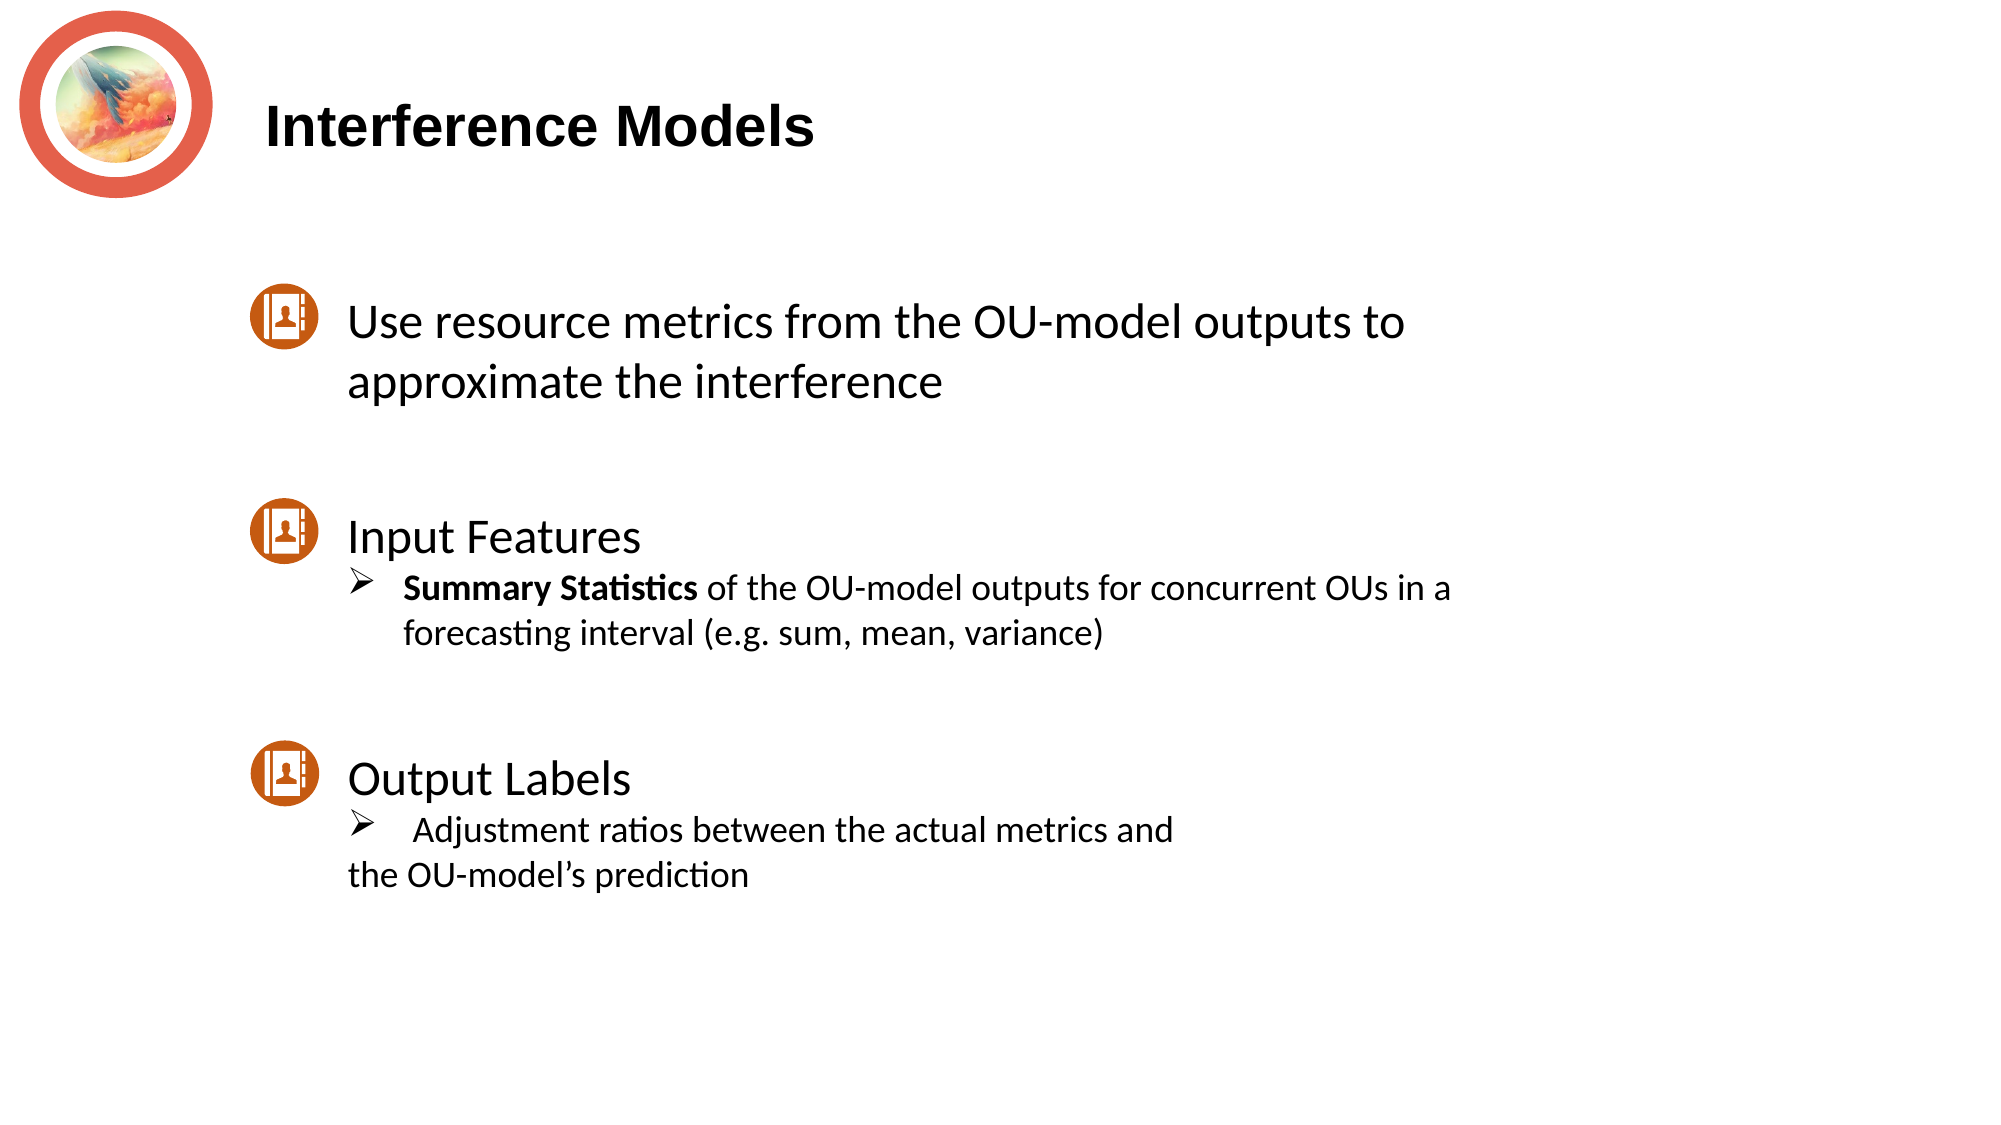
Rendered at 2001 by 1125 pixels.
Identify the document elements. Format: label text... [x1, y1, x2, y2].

text_box [301, 763, 306, 775]
text_box [272, 293, 300, 340]
text_box [264, 750, 270, 796]
text_box [301, 306, 305, 318]
text_box [301, 750, 306, 762]
text_box Input Features Summary Statistics of the OU-model outputs for concurrent OUs in a forecasting interval (e.g. sum, mean, variance) [332, 495, 1633, 661]
text_box Output Labels Adjustment ratios between the actual metrics and the OU-model’s prediction [333, 738, 1634, 903]
text_box [248, 282, 320, 351]
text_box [19, 10, 213, 199]
text_box [301, 521, 305, 532]
text_box [301, 776, 306, 788]
text_box [301, 320, 305, 331]
text_box [263, 293, 270, 340]
text_box Interference Models [250, 45, 1302, 166]
text_box [272, 750, 300, 796]
text_box [248, 497, 320, 566]
text_box [301, 534, 305, 545]
text_box Use resource metrics from the OU-model outputs to approximate the interference [332, 281, 1633, 416]
text_box [272, 508, 300, 554]
text_box [249, 739, 321, 808]
text_box [263, 508, 270, 554]
text_box [301, 293, 305, 305]
text_box [301, 508, 305, 519]
